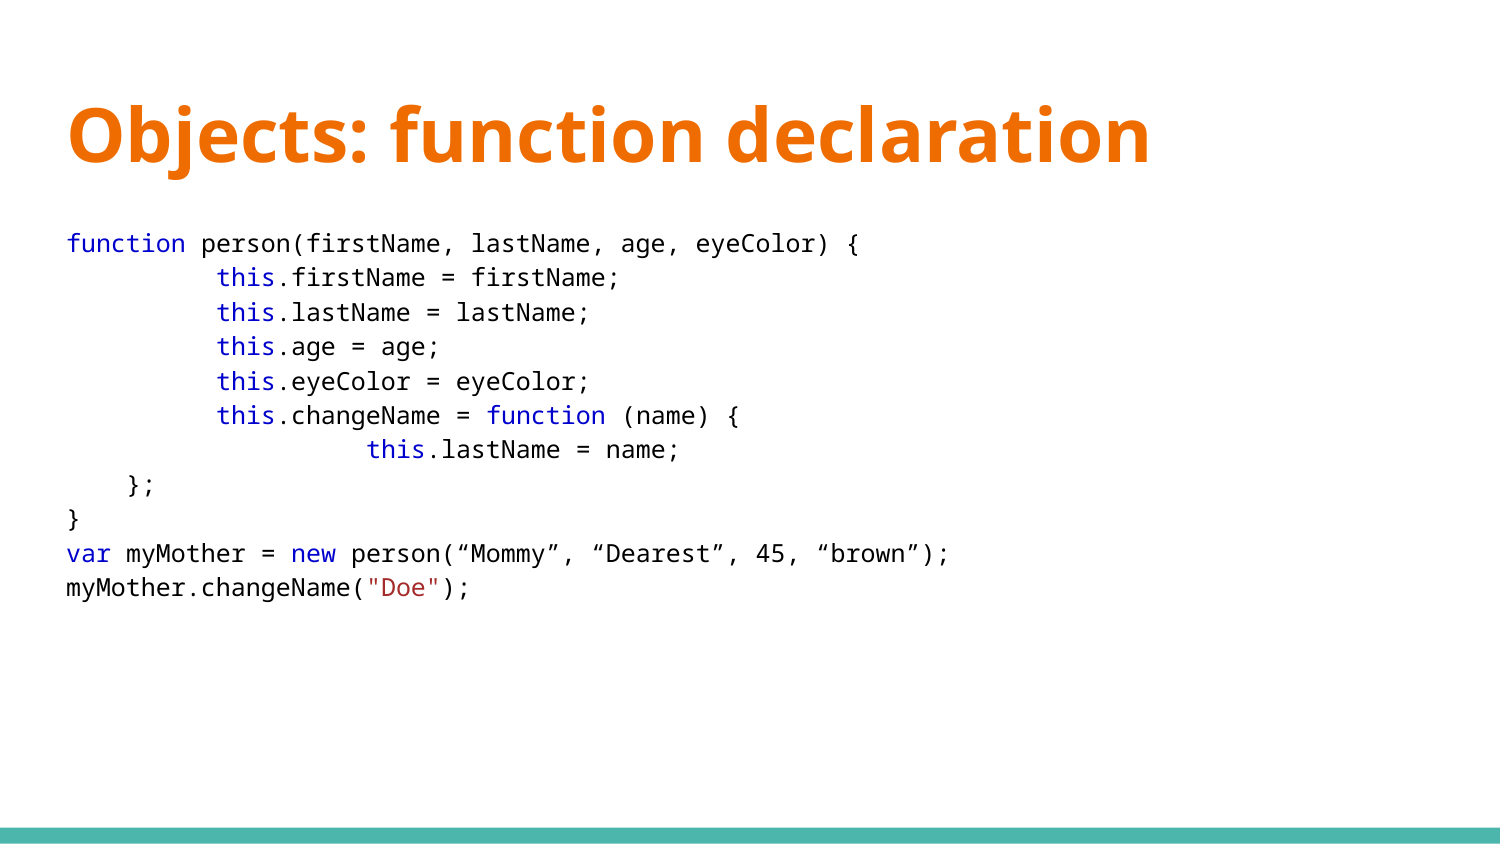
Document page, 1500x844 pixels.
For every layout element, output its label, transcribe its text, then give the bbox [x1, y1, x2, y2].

list function person(firstName, lastName, age, eyeColor) { this.firstName = firstName; this.lastName = lastName; this.age = age; this.eyeColor = eyeColor; this.changeName = function (name) { this.lastName = name; }; } var myMother = new person(“Mommy”, “Dearest”, 45, “brown”); myMother.changeName("Doe"); [51, 207, 1449, 750]
title Objects: function declaration [51, 72, 1449, 189]
